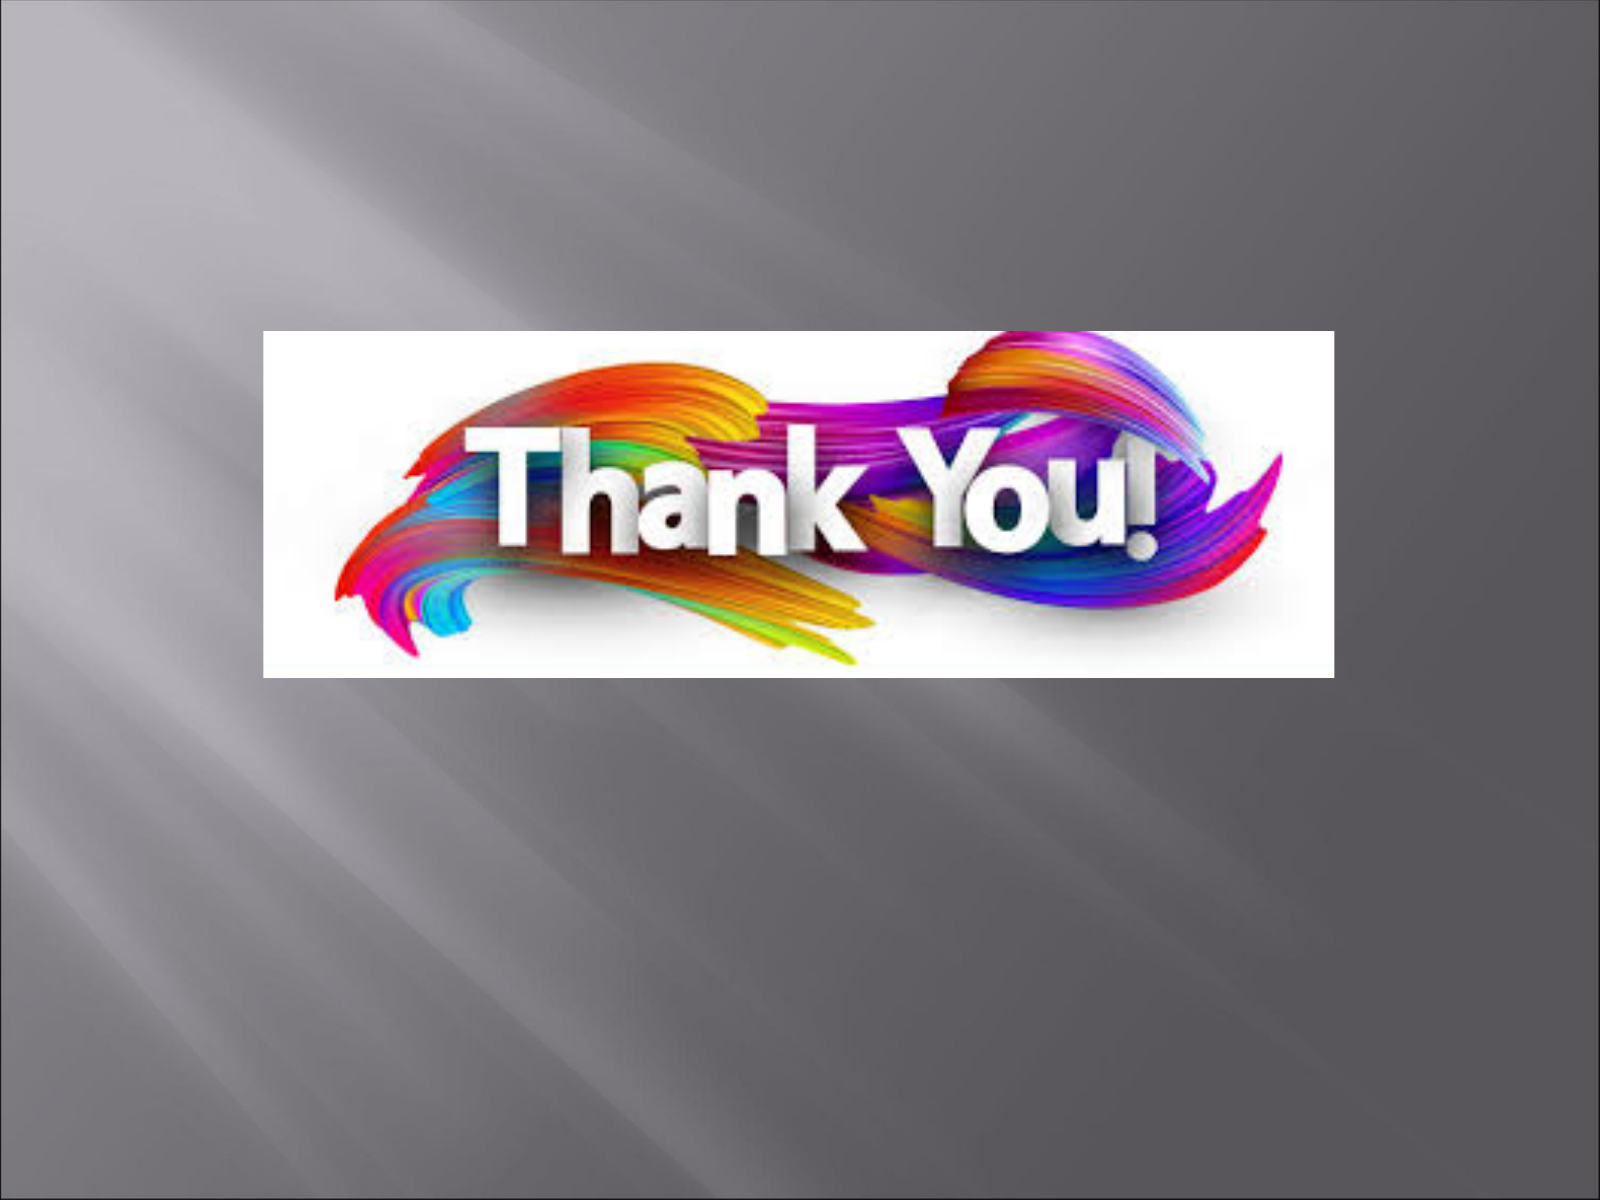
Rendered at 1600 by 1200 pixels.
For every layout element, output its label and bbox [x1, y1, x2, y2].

text_box [263, 331, 1335, 678]
text_box [0, 0, 1600, 1200]
